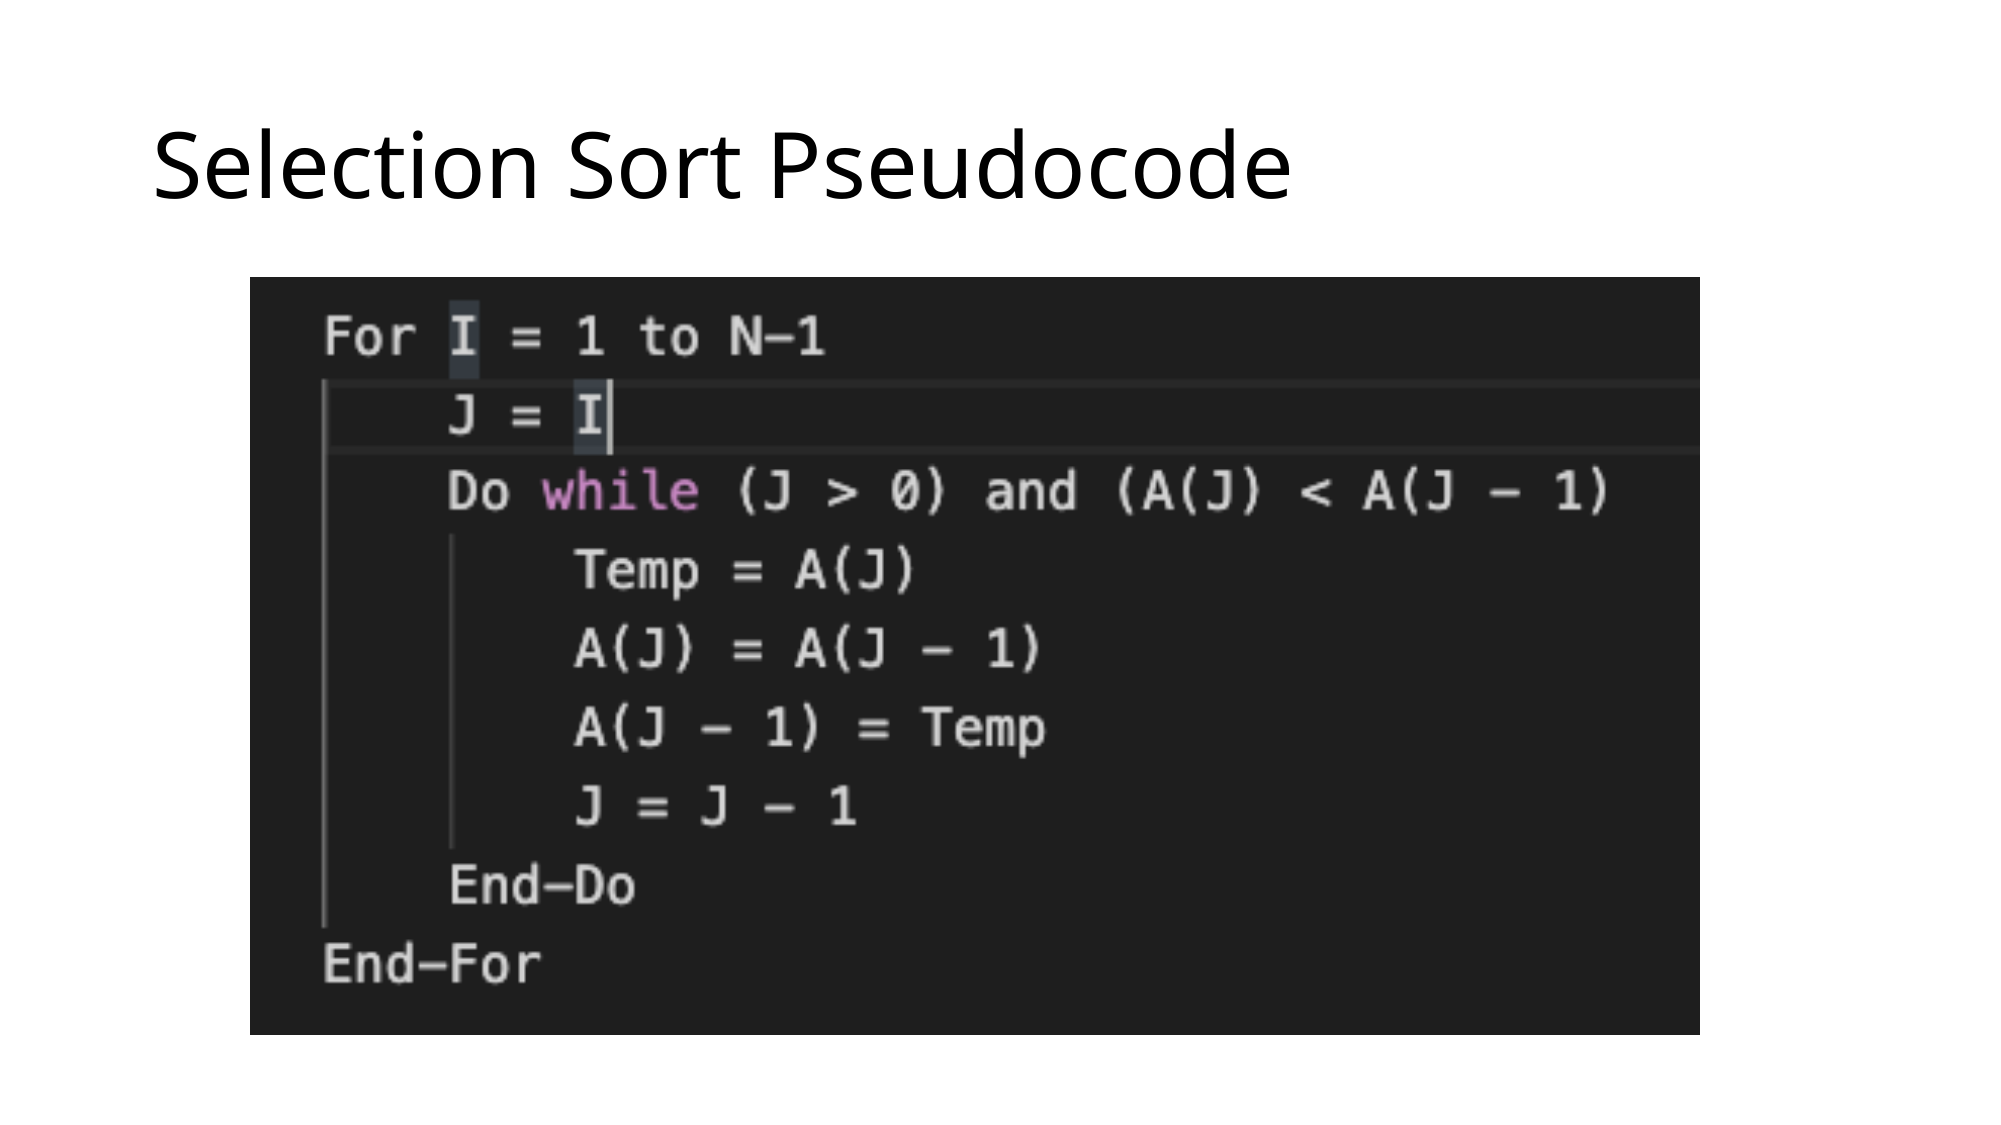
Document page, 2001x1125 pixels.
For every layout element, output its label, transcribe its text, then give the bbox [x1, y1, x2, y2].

title Selection Sort Pseudocode [137, 59, 1863, 278]
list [250, 277, 1700, 1036]
